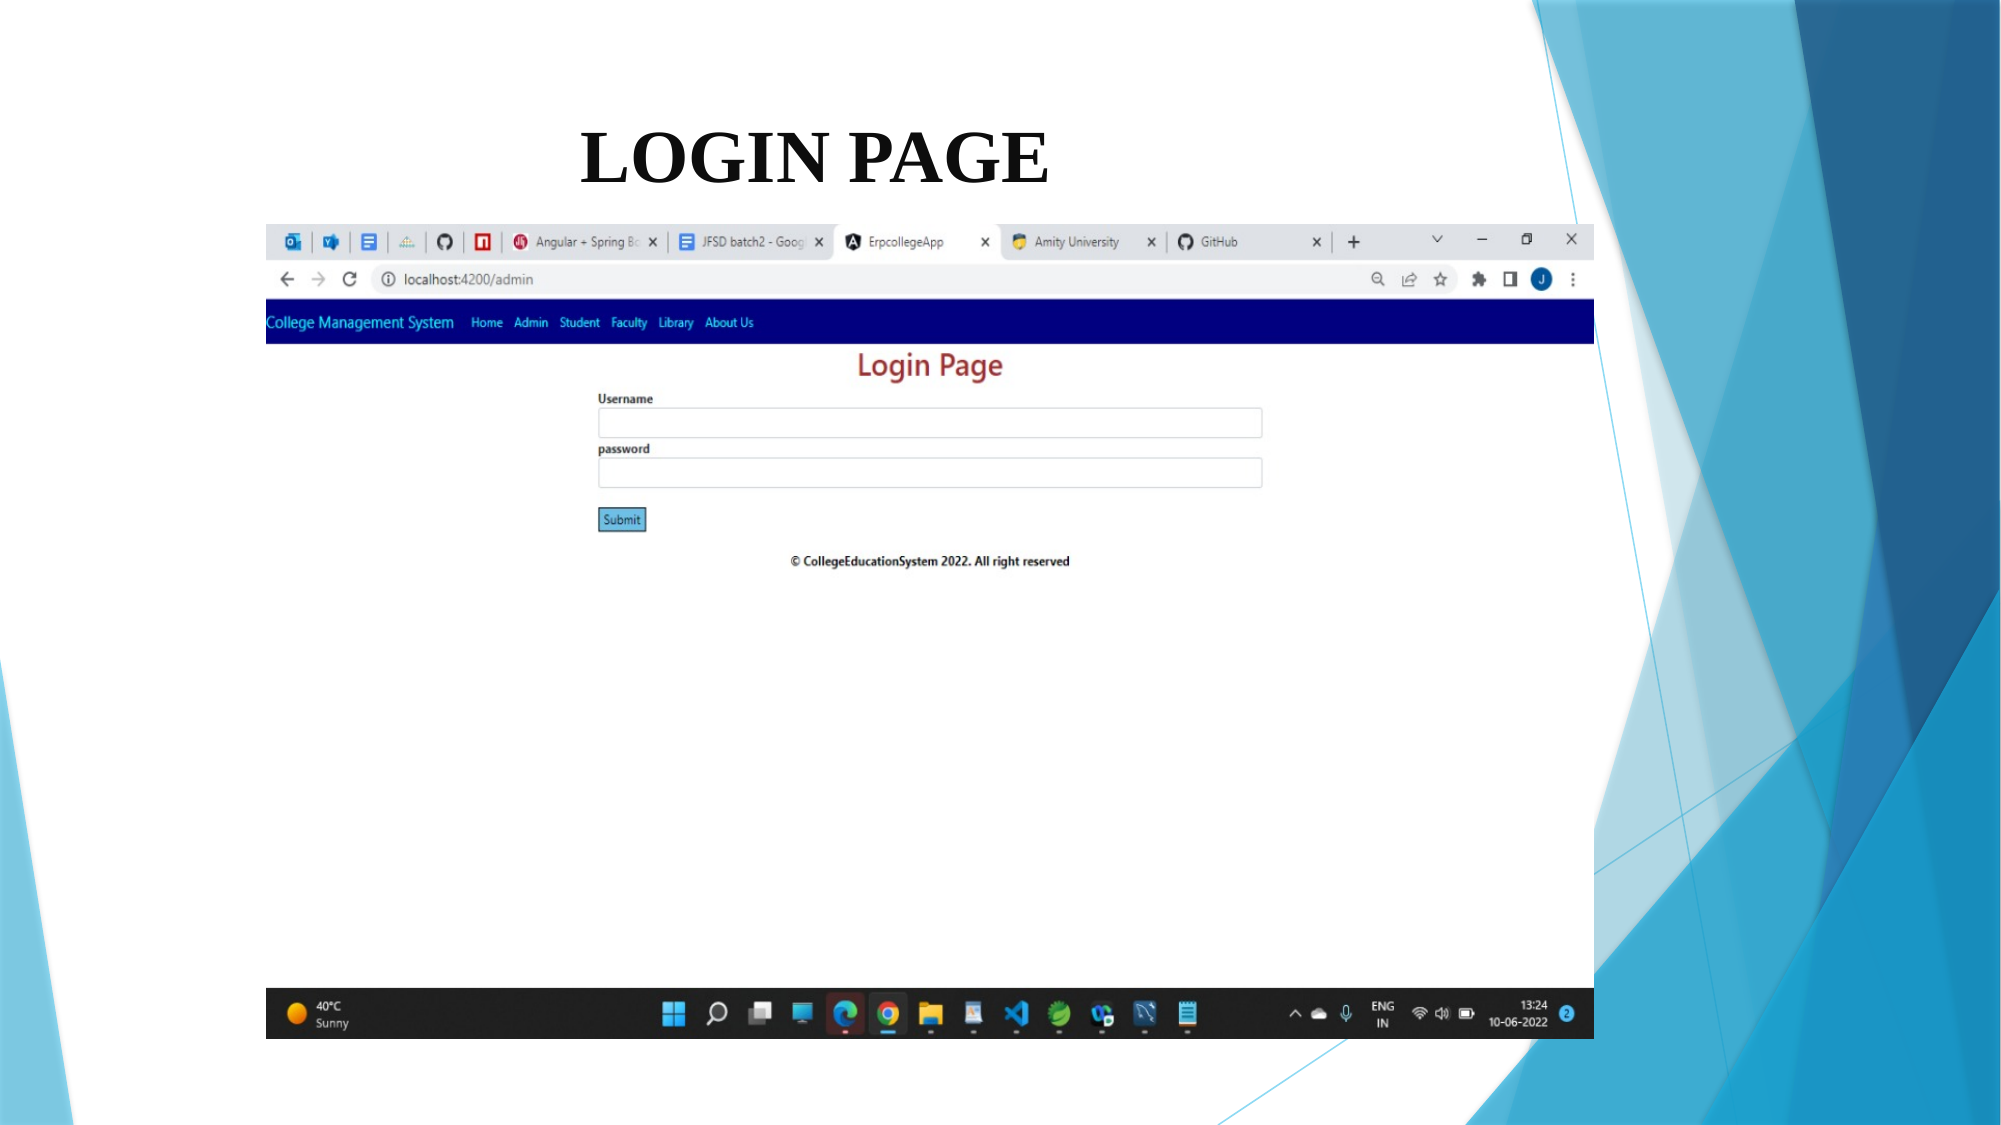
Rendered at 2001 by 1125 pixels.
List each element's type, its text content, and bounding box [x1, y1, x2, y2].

title LOGIN PAGE [111, 99, 1522, 317]
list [265, 224, 1594, 1040]
